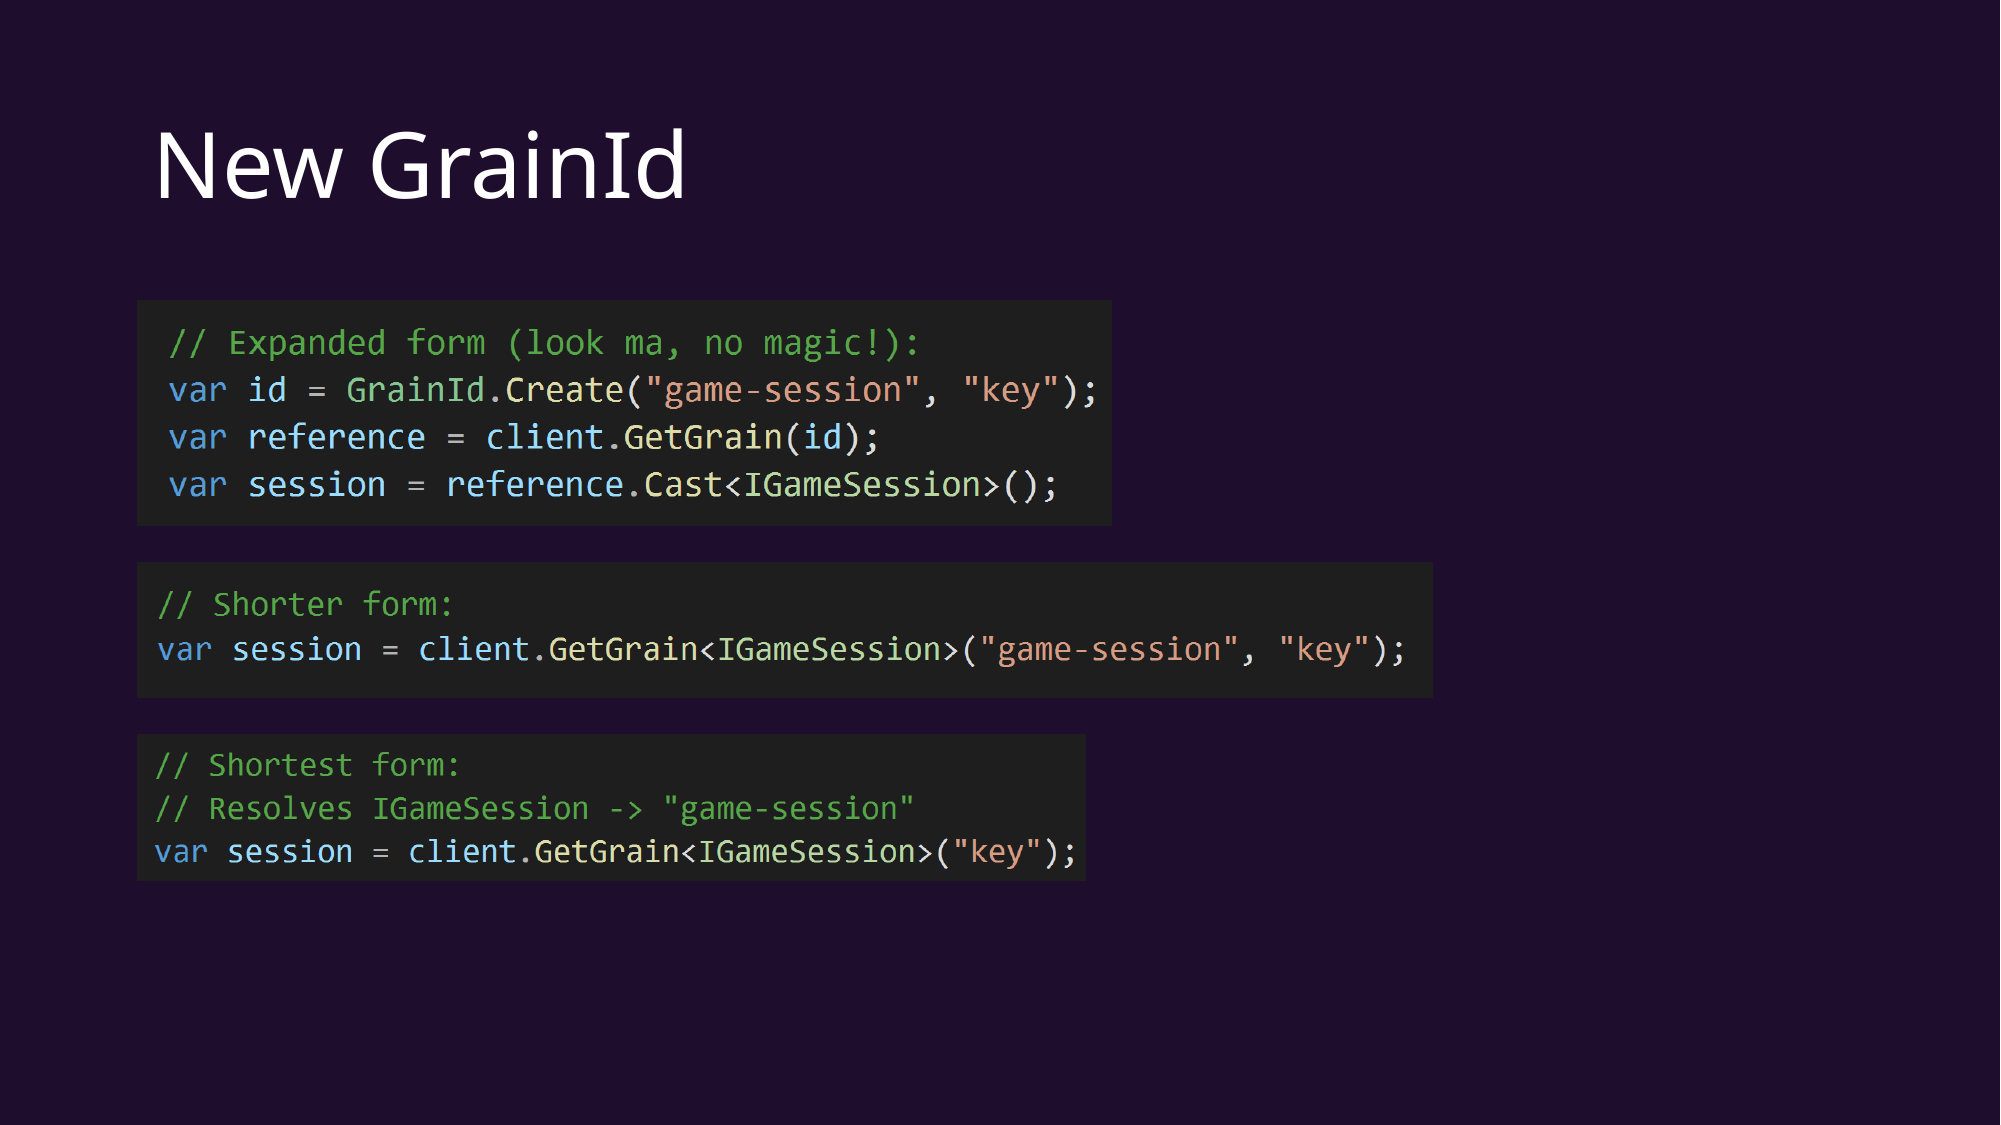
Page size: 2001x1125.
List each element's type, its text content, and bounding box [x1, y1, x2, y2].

picture [137, 562, 1433, 698]
picture [137, 734, 1086, 881]
title New GrainId [137, 59, 1863, 278]
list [137, 300, 1112, 526]
